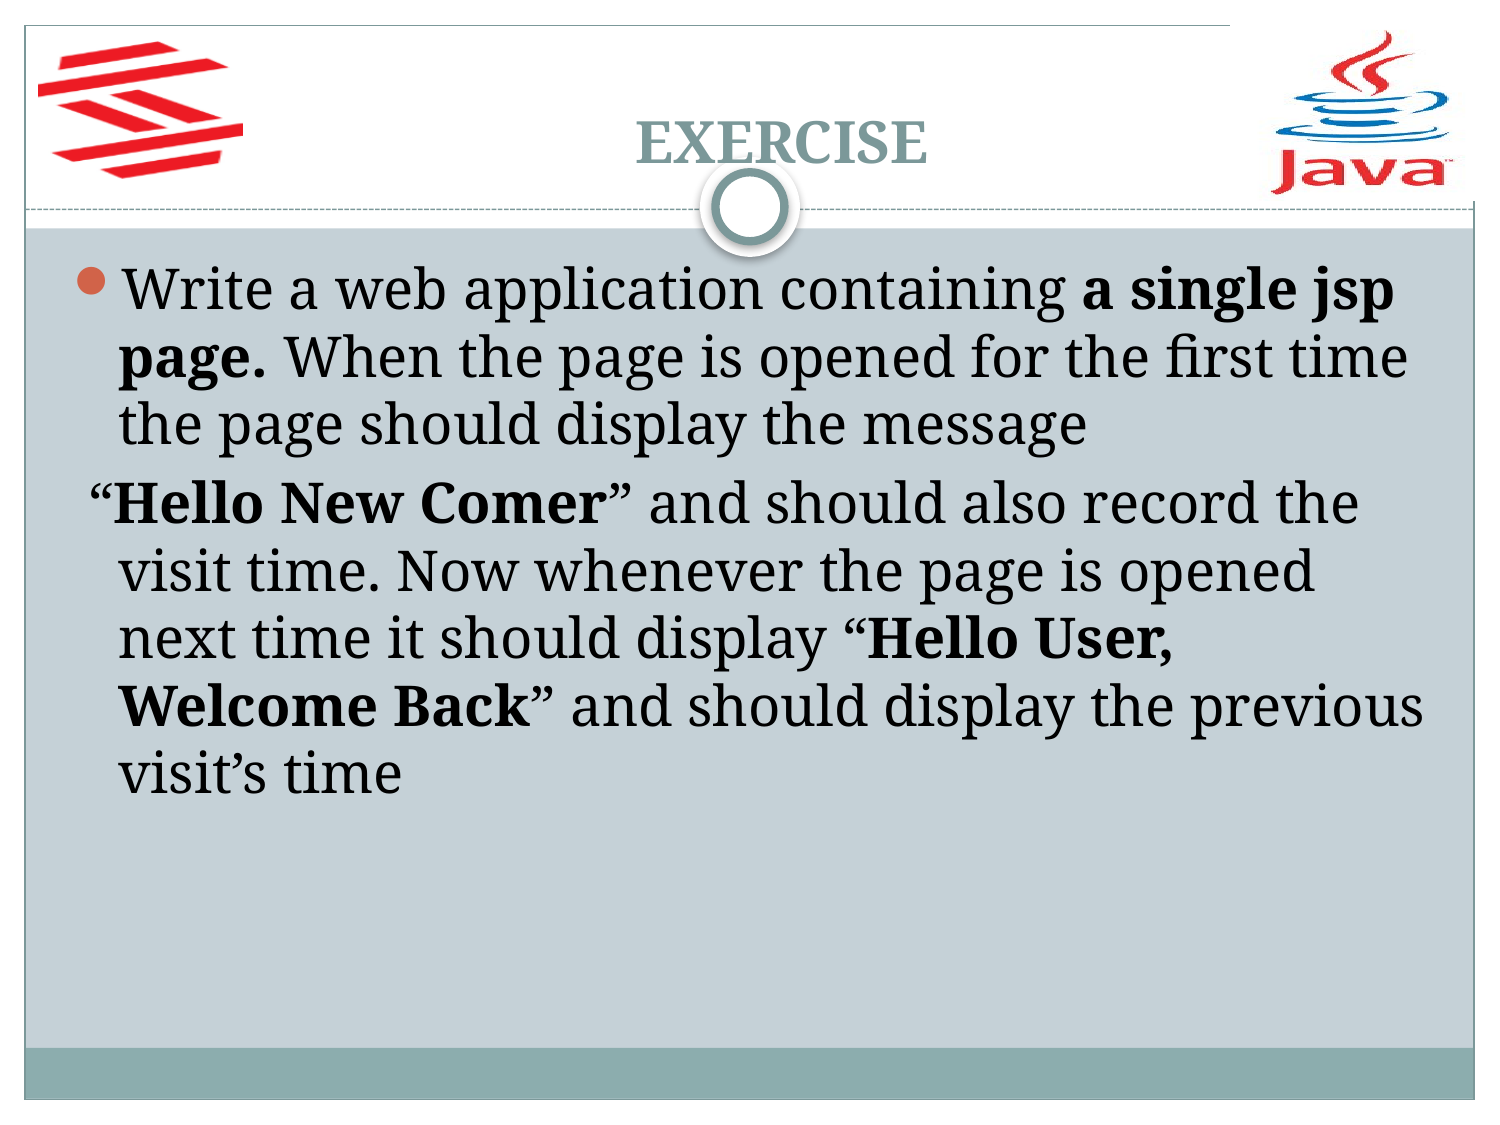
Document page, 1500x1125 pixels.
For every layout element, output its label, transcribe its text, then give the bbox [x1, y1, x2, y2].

list Write a web application containing a single jsp page. When the page is opened for the first time the page should display the message “Hello New Comer” and should also record the visit time. Now whenever the page is opened next time it should display “Hello User, Welcome Back” and should display the previous visit’s time [58, 246, 1454, 997]
picture [37, 40, 243, 185]
title EXERCISE [249, 58, 1223, 184]
picture [1230, 23, 1483, 201]
